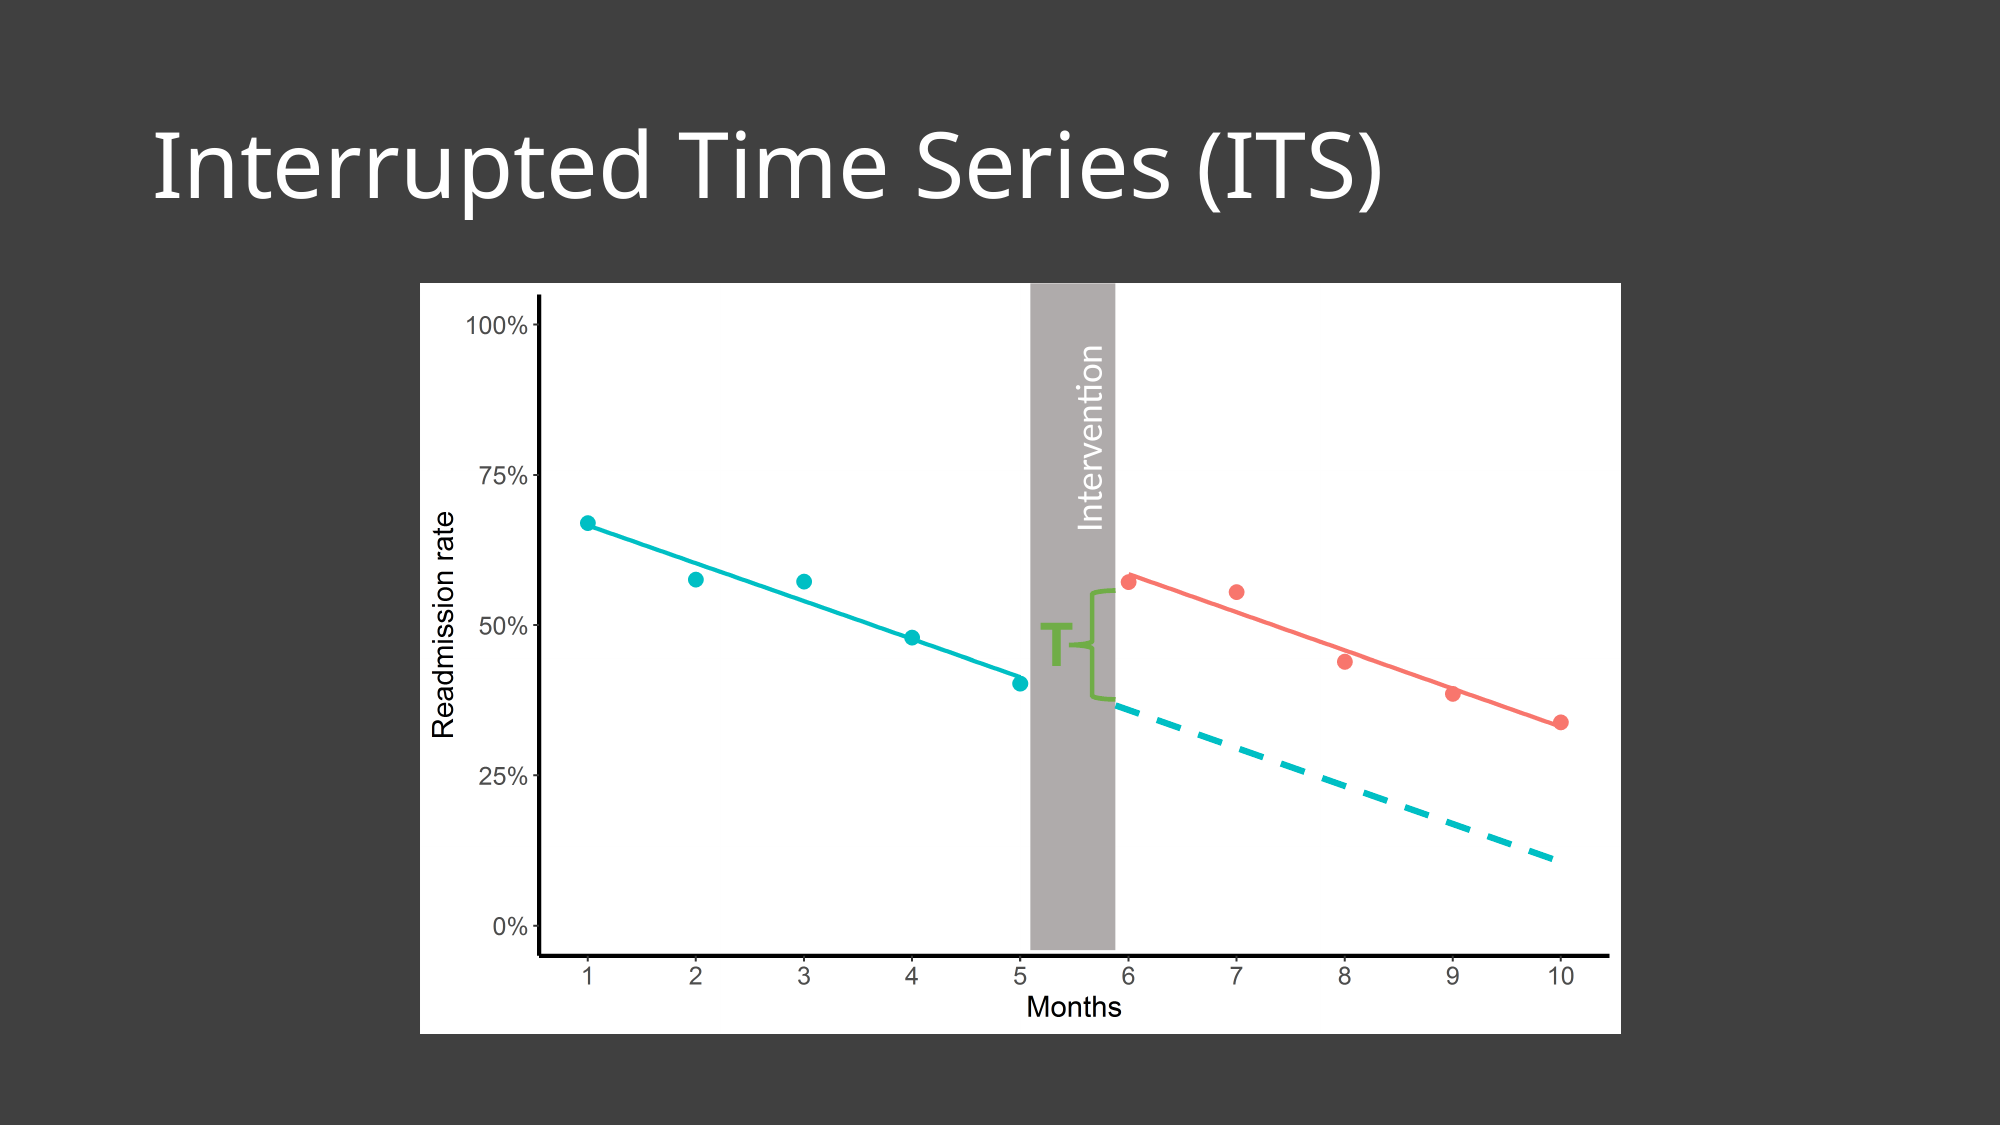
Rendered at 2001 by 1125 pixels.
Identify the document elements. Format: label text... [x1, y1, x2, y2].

title Interrupted Time Series (ITS) [137, 59, 1863, 278]
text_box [1115, 705, 1563, 863]
picture [420, 283, 1621, 1034]
